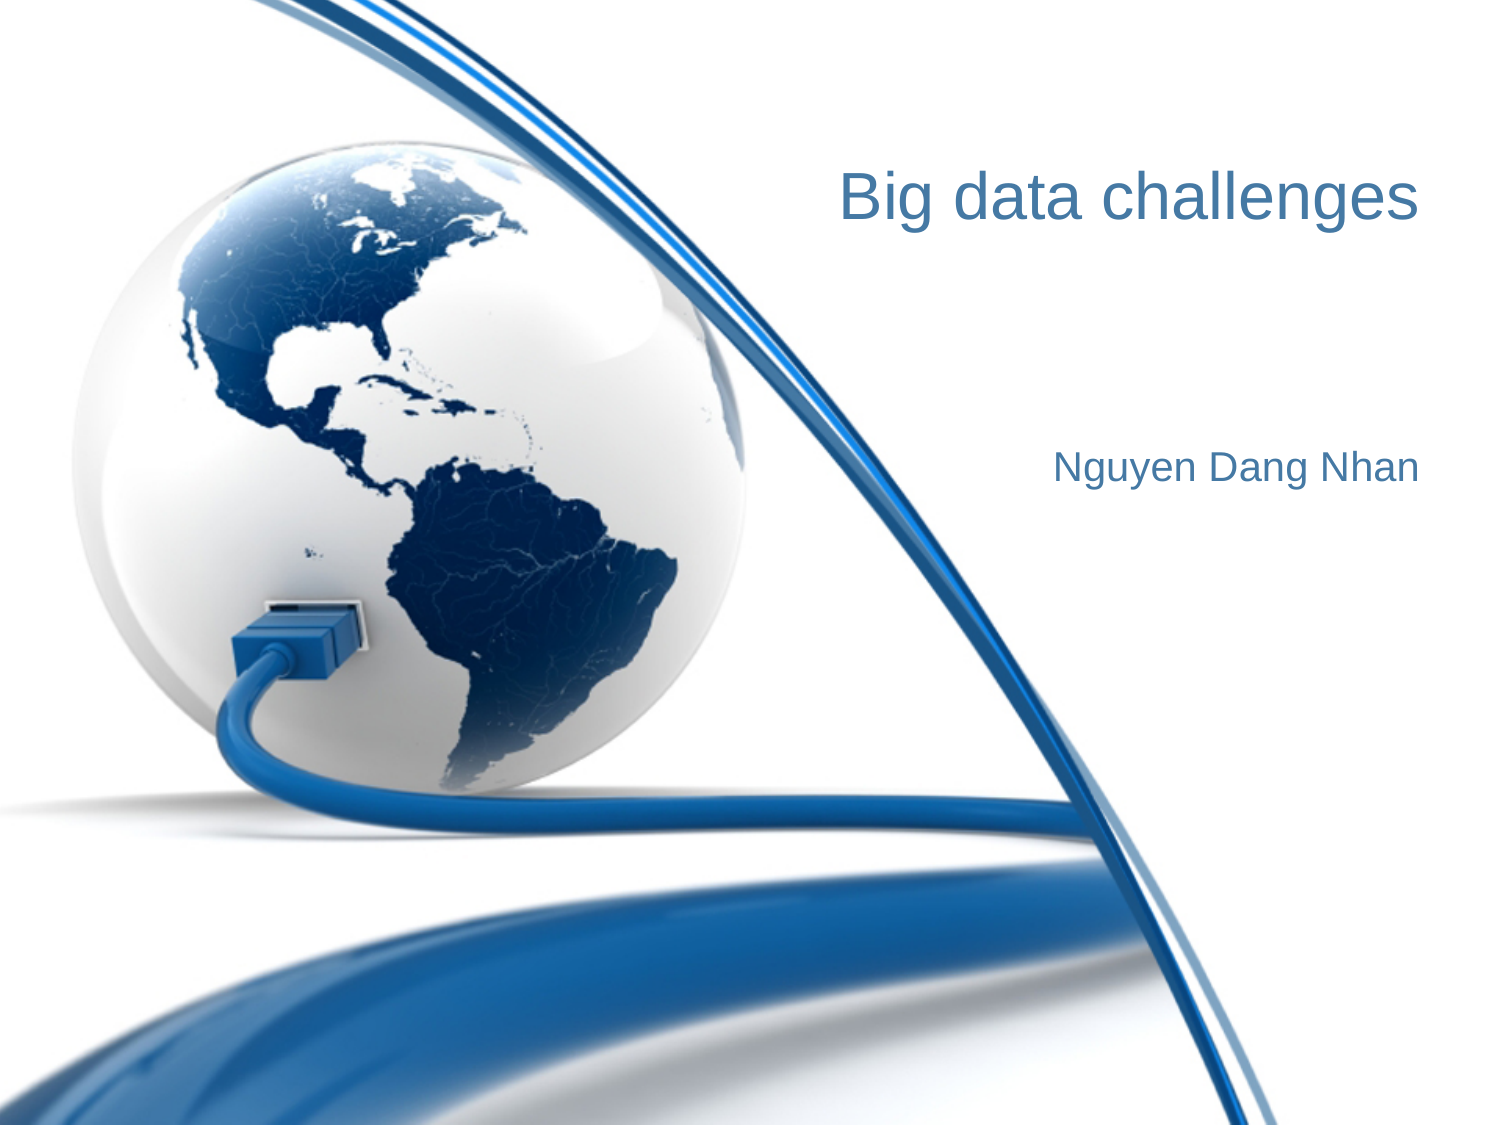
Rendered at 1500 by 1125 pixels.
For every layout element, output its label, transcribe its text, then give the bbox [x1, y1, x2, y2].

picture [0, 0, 1500, 1125]
title Big data challenges [750, 71, 1436, 315]
subtitle Nguyen Dang Nhan [1033, 431, 1436, 694]
